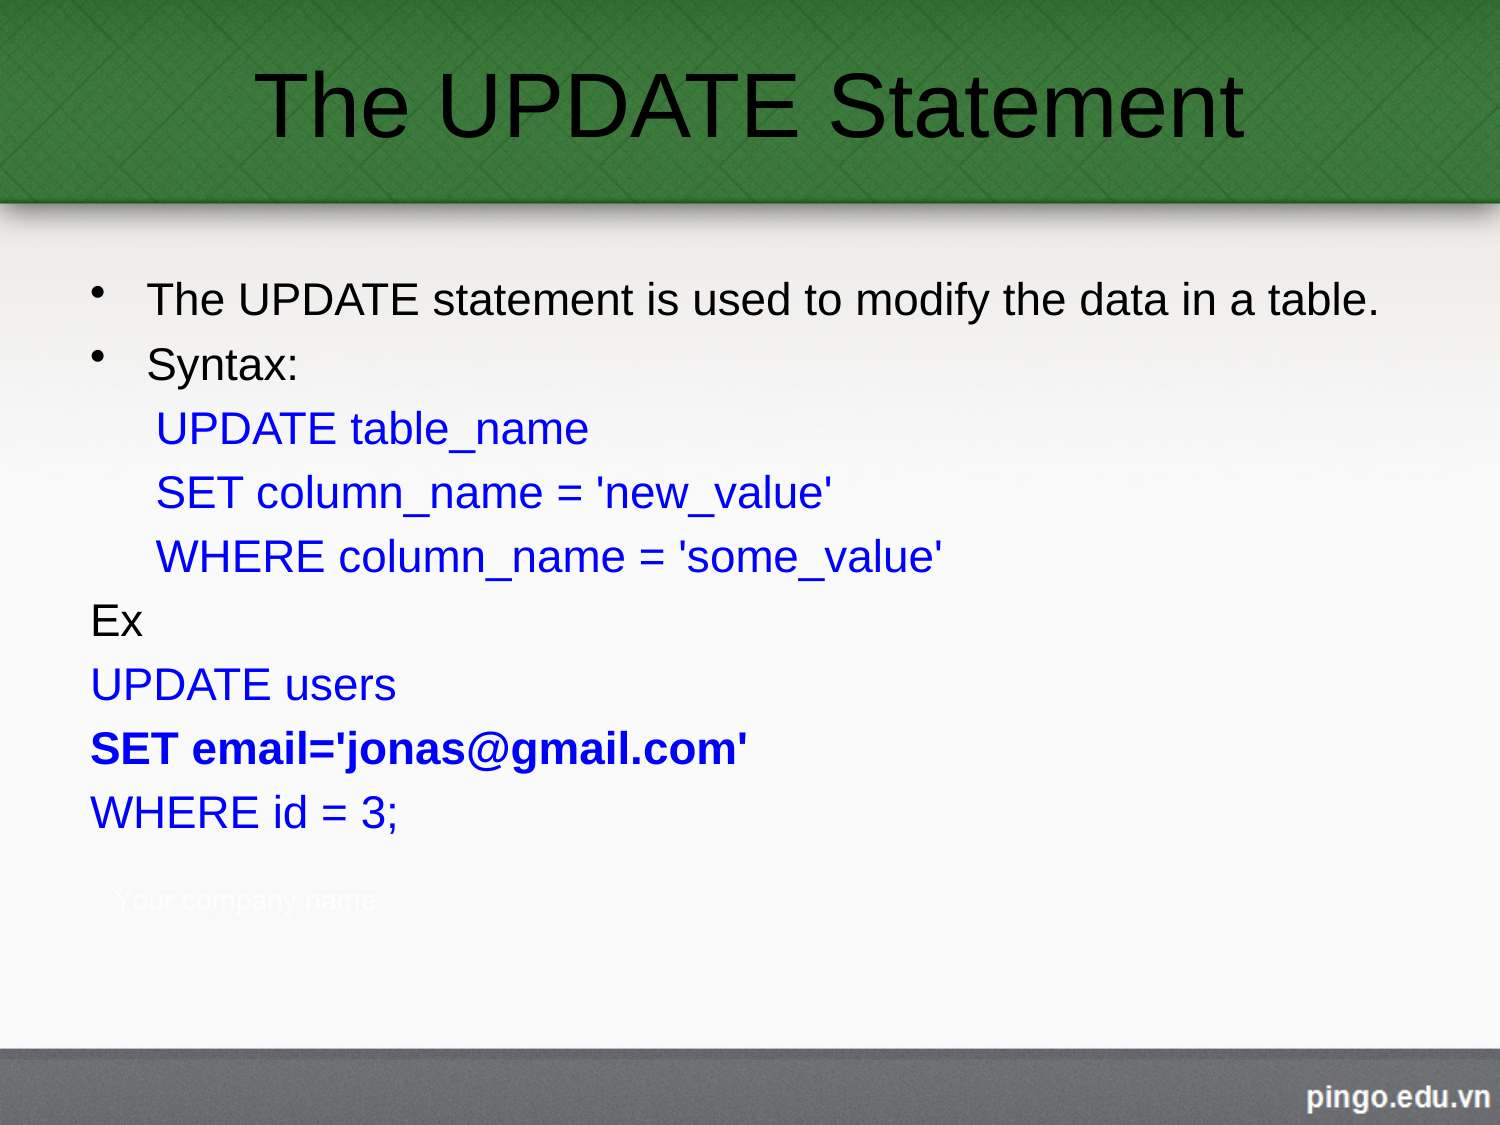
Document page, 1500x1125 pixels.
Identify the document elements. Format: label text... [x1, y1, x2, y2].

picture [0, 0, 1500, 1125]
title The UPDATE Statement [74, 6, 1426, 195]
list The UPDATE statement is used to modify the data in a table. Syntax: UPDATE table_name SET column_name = 'new_value' WHERE column_name = 'some_value' Ex UPDATE users SET email='jonas@gmail.com' WHERE id = 3; [74, 262, 1426, 1006]
